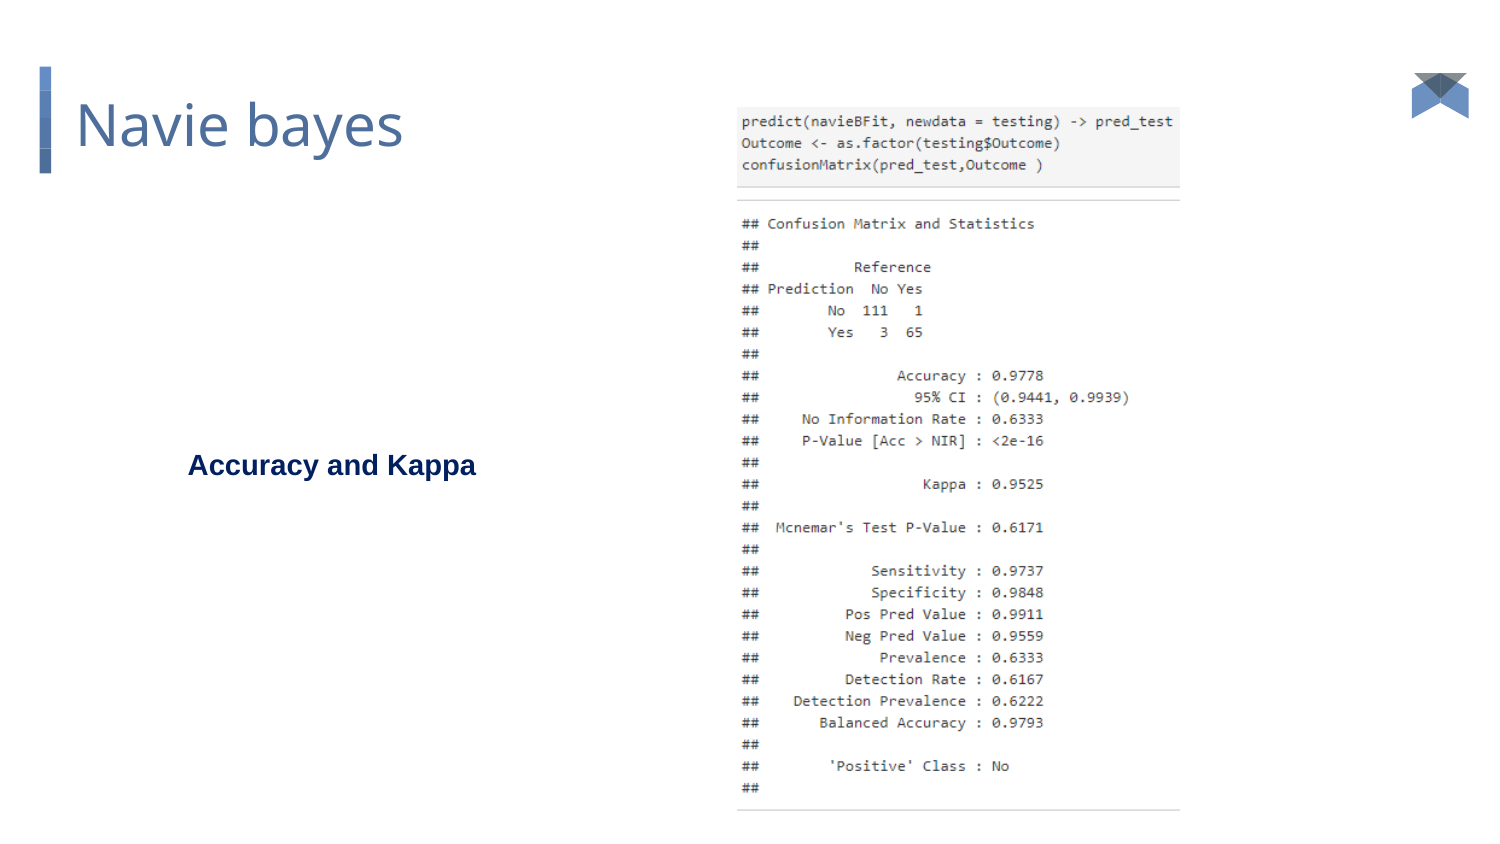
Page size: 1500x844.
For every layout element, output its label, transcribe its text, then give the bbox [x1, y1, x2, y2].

title Navie bayes [60, 72, 1449, 167]
picture [736, 106, 1180, 813]
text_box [1417, 67, 1464, 125]
text_box Accuracy and Kappa [172, 438, 494, 489]
